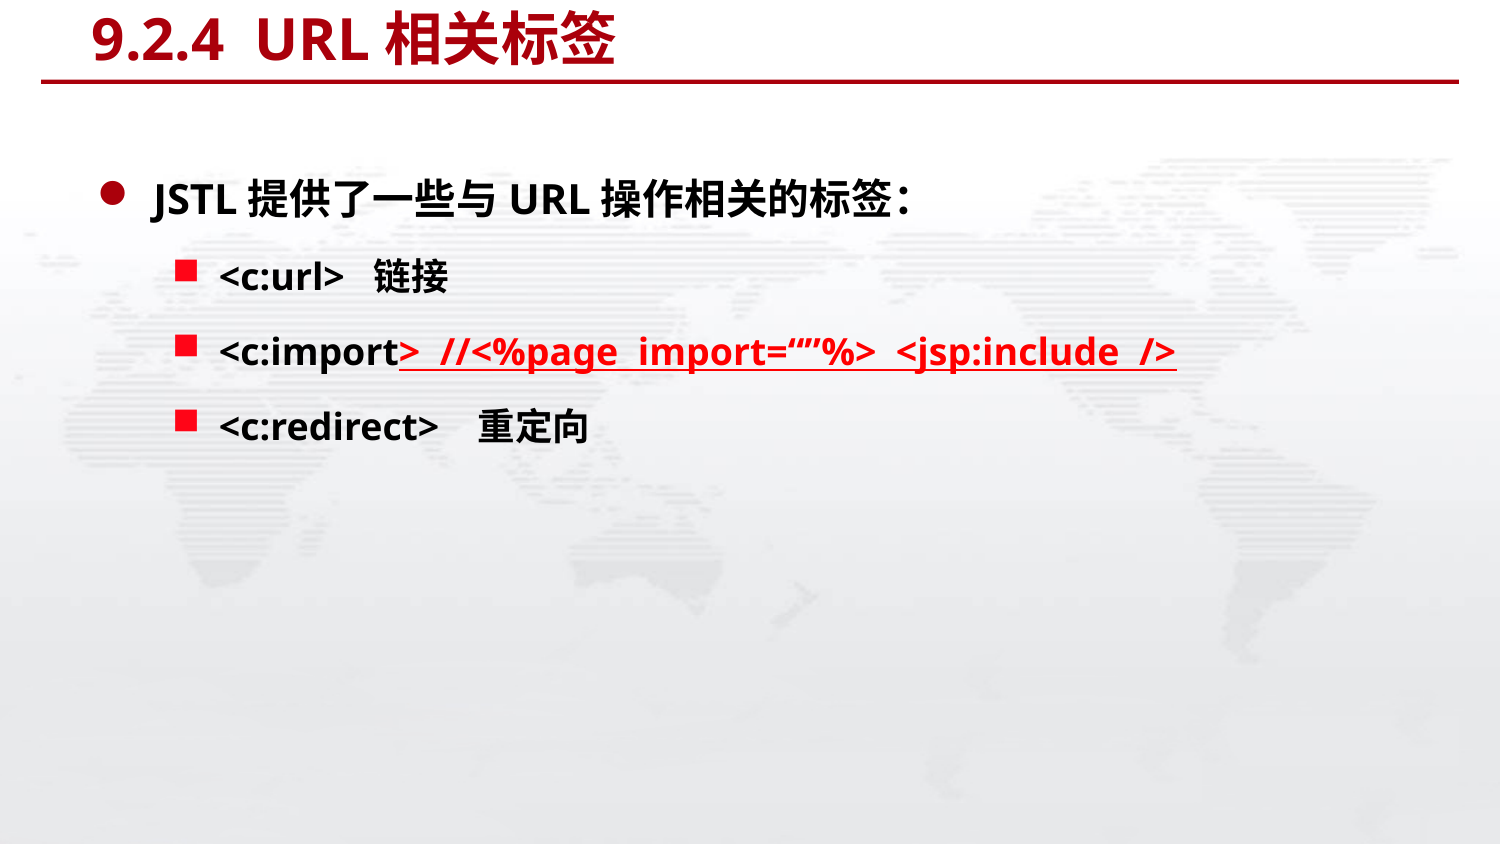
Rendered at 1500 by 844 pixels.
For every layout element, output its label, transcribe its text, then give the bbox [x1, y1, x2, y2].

picture [0, 1, 1500, 844]
title 9.2.4 URL相关标签 [76, 2, 873, 71]
list JSTL提供了一些与URL操作相关的标签： <c:url> 链接 <c:import> //<%page import=“”%> <jsp:include /> <c:redirect> 重定向 [81, 140, 1429, 680]
